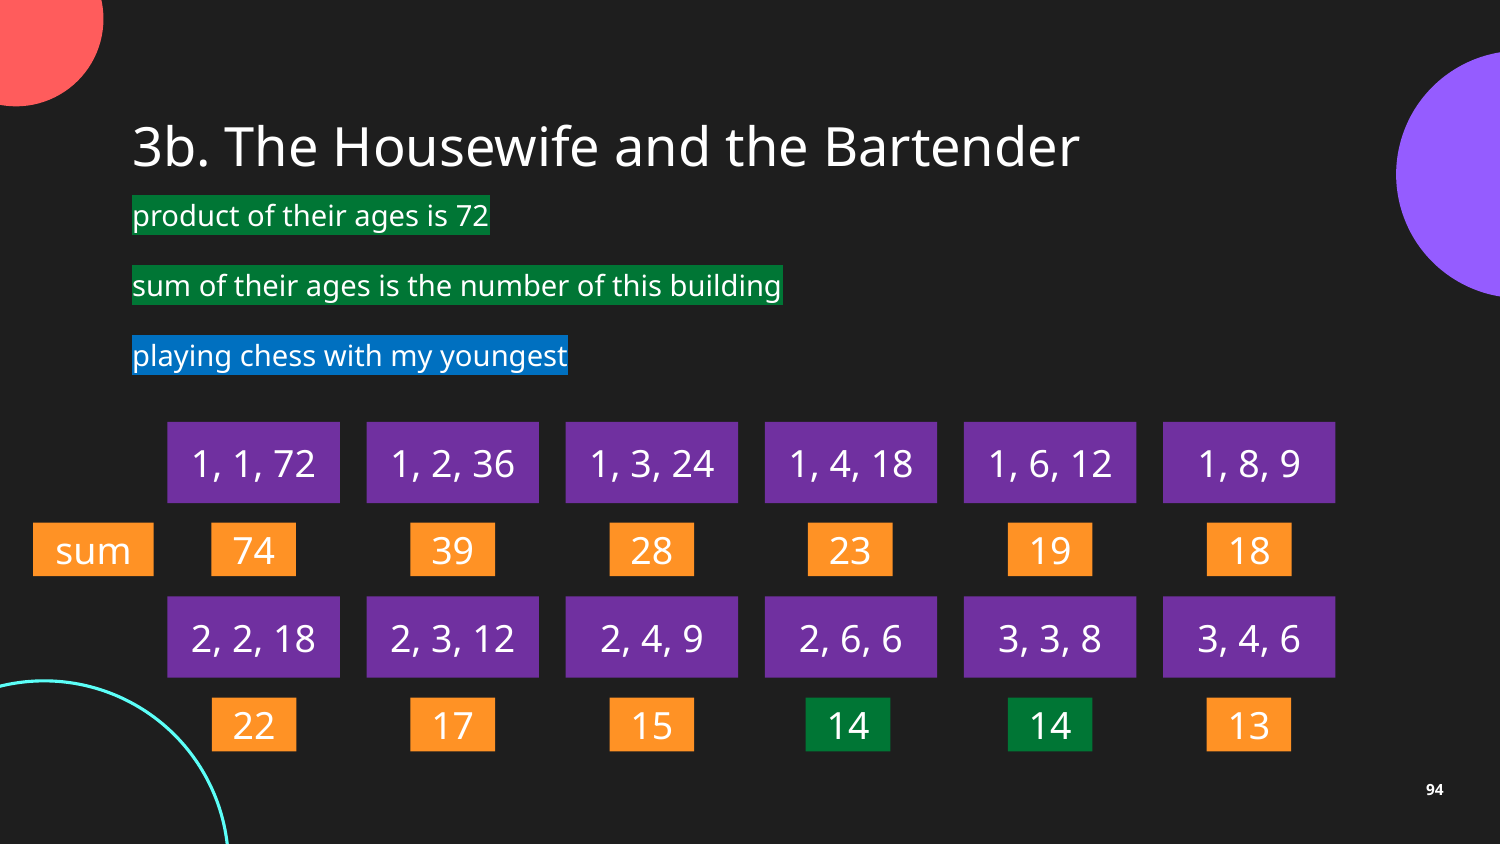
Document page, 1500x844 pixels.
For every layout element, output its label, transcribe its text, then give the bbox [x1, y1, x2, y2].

text_box 14 [1006, 696, 1094, 753]
title 3b. The Housewife and the Bartender [117, 106, 1383, 183]
text_box 23 [806, 520, 895, 578]
text_box 2, 4, 9 [564, 594, 740, 680]
text_box 1, 8, 9 [1161, 420, 1338, 505]
text_box 19 [1006, 520, 1094, 578]
text_box sum [31, 520, 156, 578]
text_box 22 [210, 696, 298, 753]
text_box 2, 2, 18 [165, 594, 342, 680]
text_box 15 [608, 696, 696, 753]
text_box 1, 1, 72 [165, 420, 342, 505]
text_box 2, 3, 12 [364, 594, 541, 680]
text_box 1, 3, 24 [564, 420, 740, 505]
text_box 18 [1205, 520, 1294, 578]
text_box 74 [209, 520, 298, 578]
text_box product of their ages is 72 sum of their ages is the number of this building playing chess with my youngest [117, 182, 1308, 304]
text_box 1, 6, 12 [962, 420, 1138, 505]
text_box 39 [408, 520, 497, 578]
text_box 3, 4, 6 [1161, 594, 1338, 680]
text_box 3, 3, 8 [962, 594, 1138, 680]
text_box 17 [408, 696, 497, 753]
text_box 14 [804, 696, 892, 753]
slide_number 94 [1389, 764, 1480, 816]
text_box 2, 6, 6 [763, 594, 939, 680]
text_box 13 [1204, 696, 1293, 753]
text_box 28 [608, 520, 696, 578]
text_box 1, 4, 18 [763, 420, 939, 505]
text_box 1, 2, 36 [364, 420, 541, 505]
